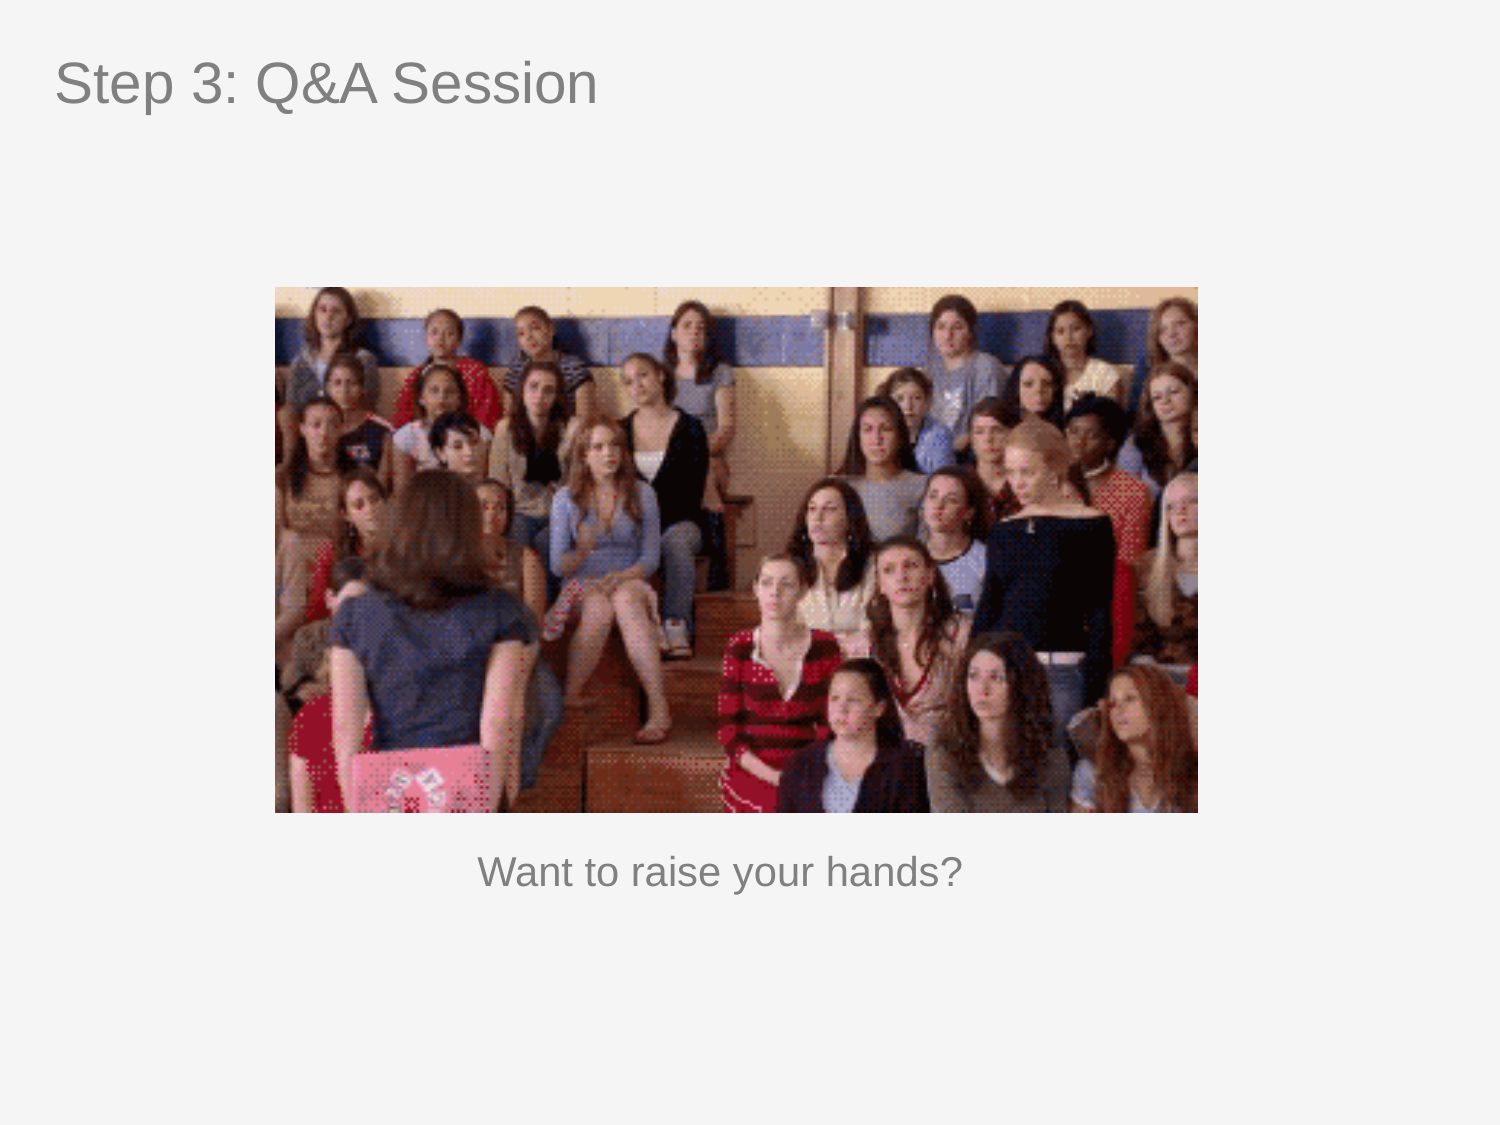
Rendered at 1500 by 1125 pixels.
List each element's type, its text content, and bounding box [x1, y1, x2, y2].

text_box Want to raise your hands? [462, 837, 1050, 903]
picture [274, 287, 1198, 813]
text_box Step 3: Q&A Session [40, 37, 616, 123]
